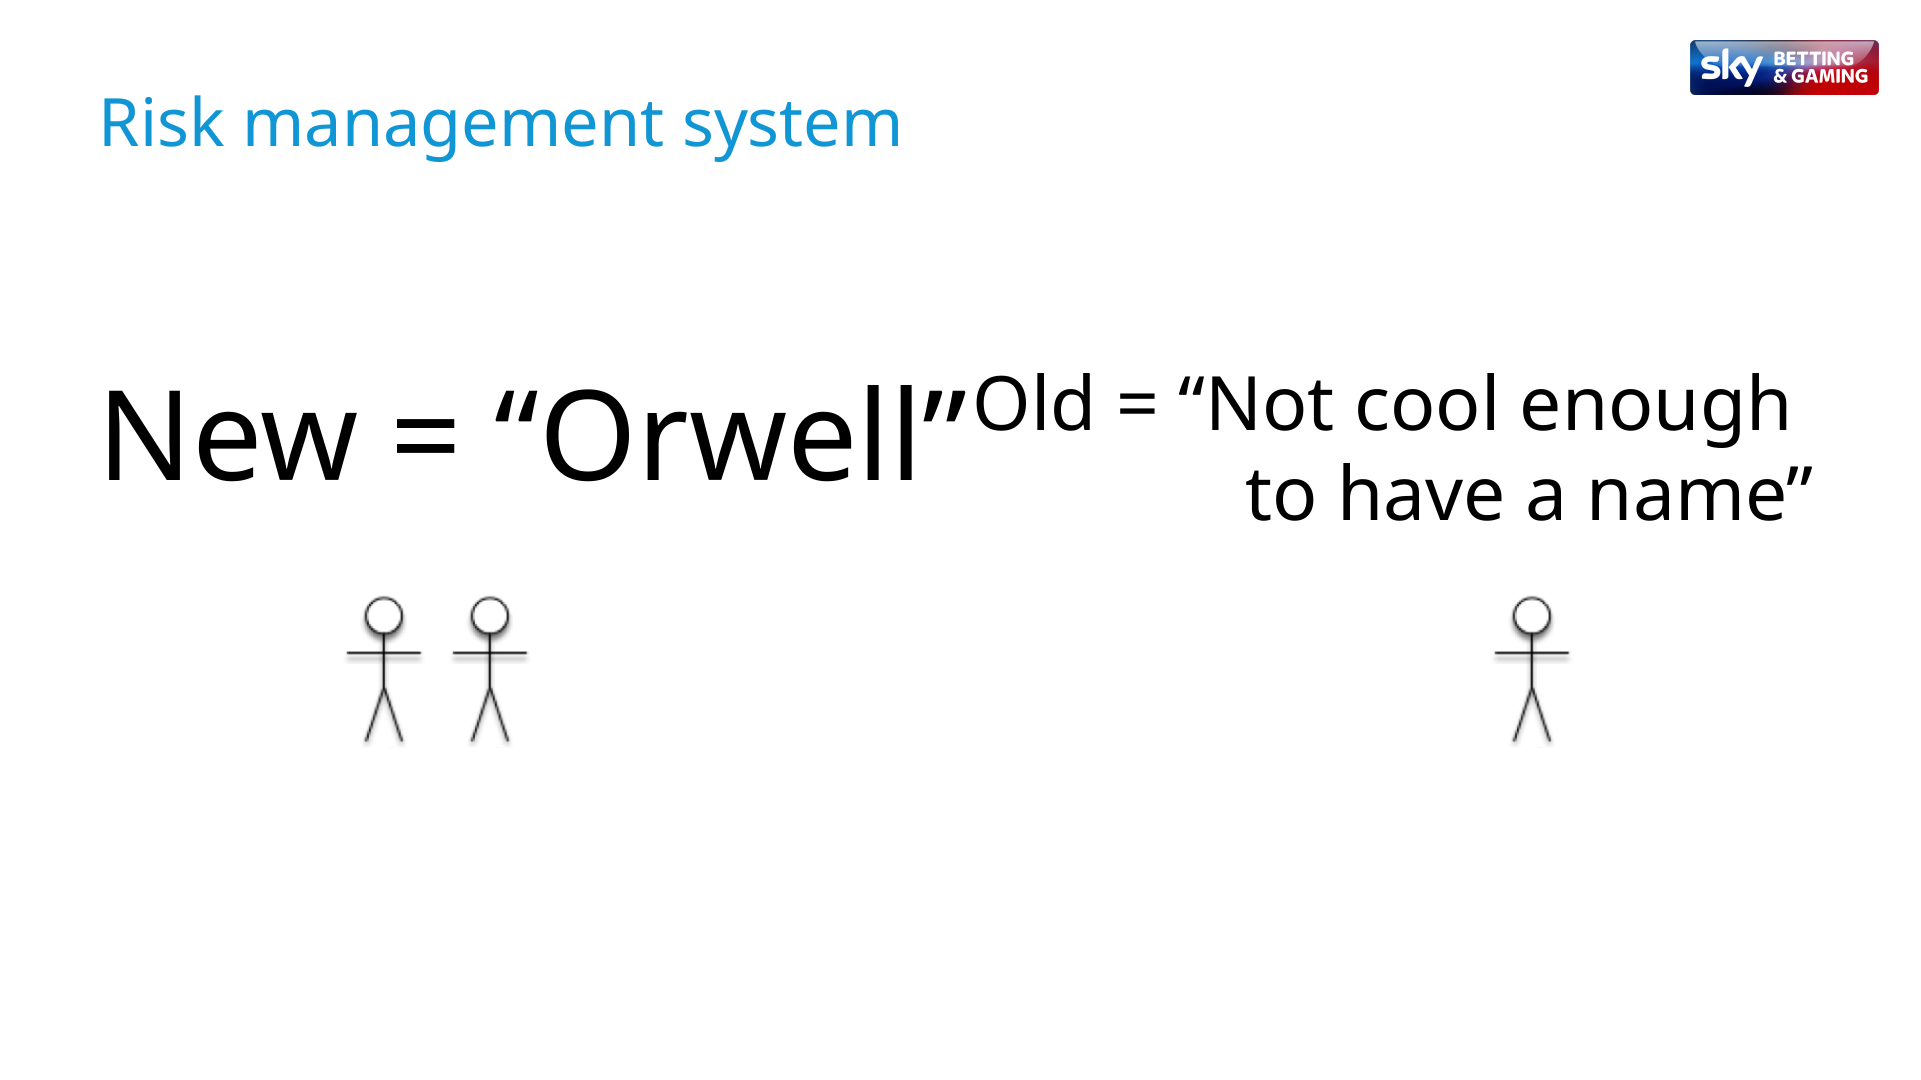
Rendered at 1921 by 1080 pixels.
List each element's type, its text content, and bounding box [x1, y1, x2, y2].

picture [1690, 40, 1879, 95]
picture [330, 582, 427, 748]
text_box Old = “Not cool enough to have a name” [957, 348, 1829, 544]
picture [1478, 582, 1575, 748]
text_box New = “Orwell” [82, 348, 957, 514]
text_box Risk management system [83, 72, 1280, 168]
picture [436, 582, 533, 748]
